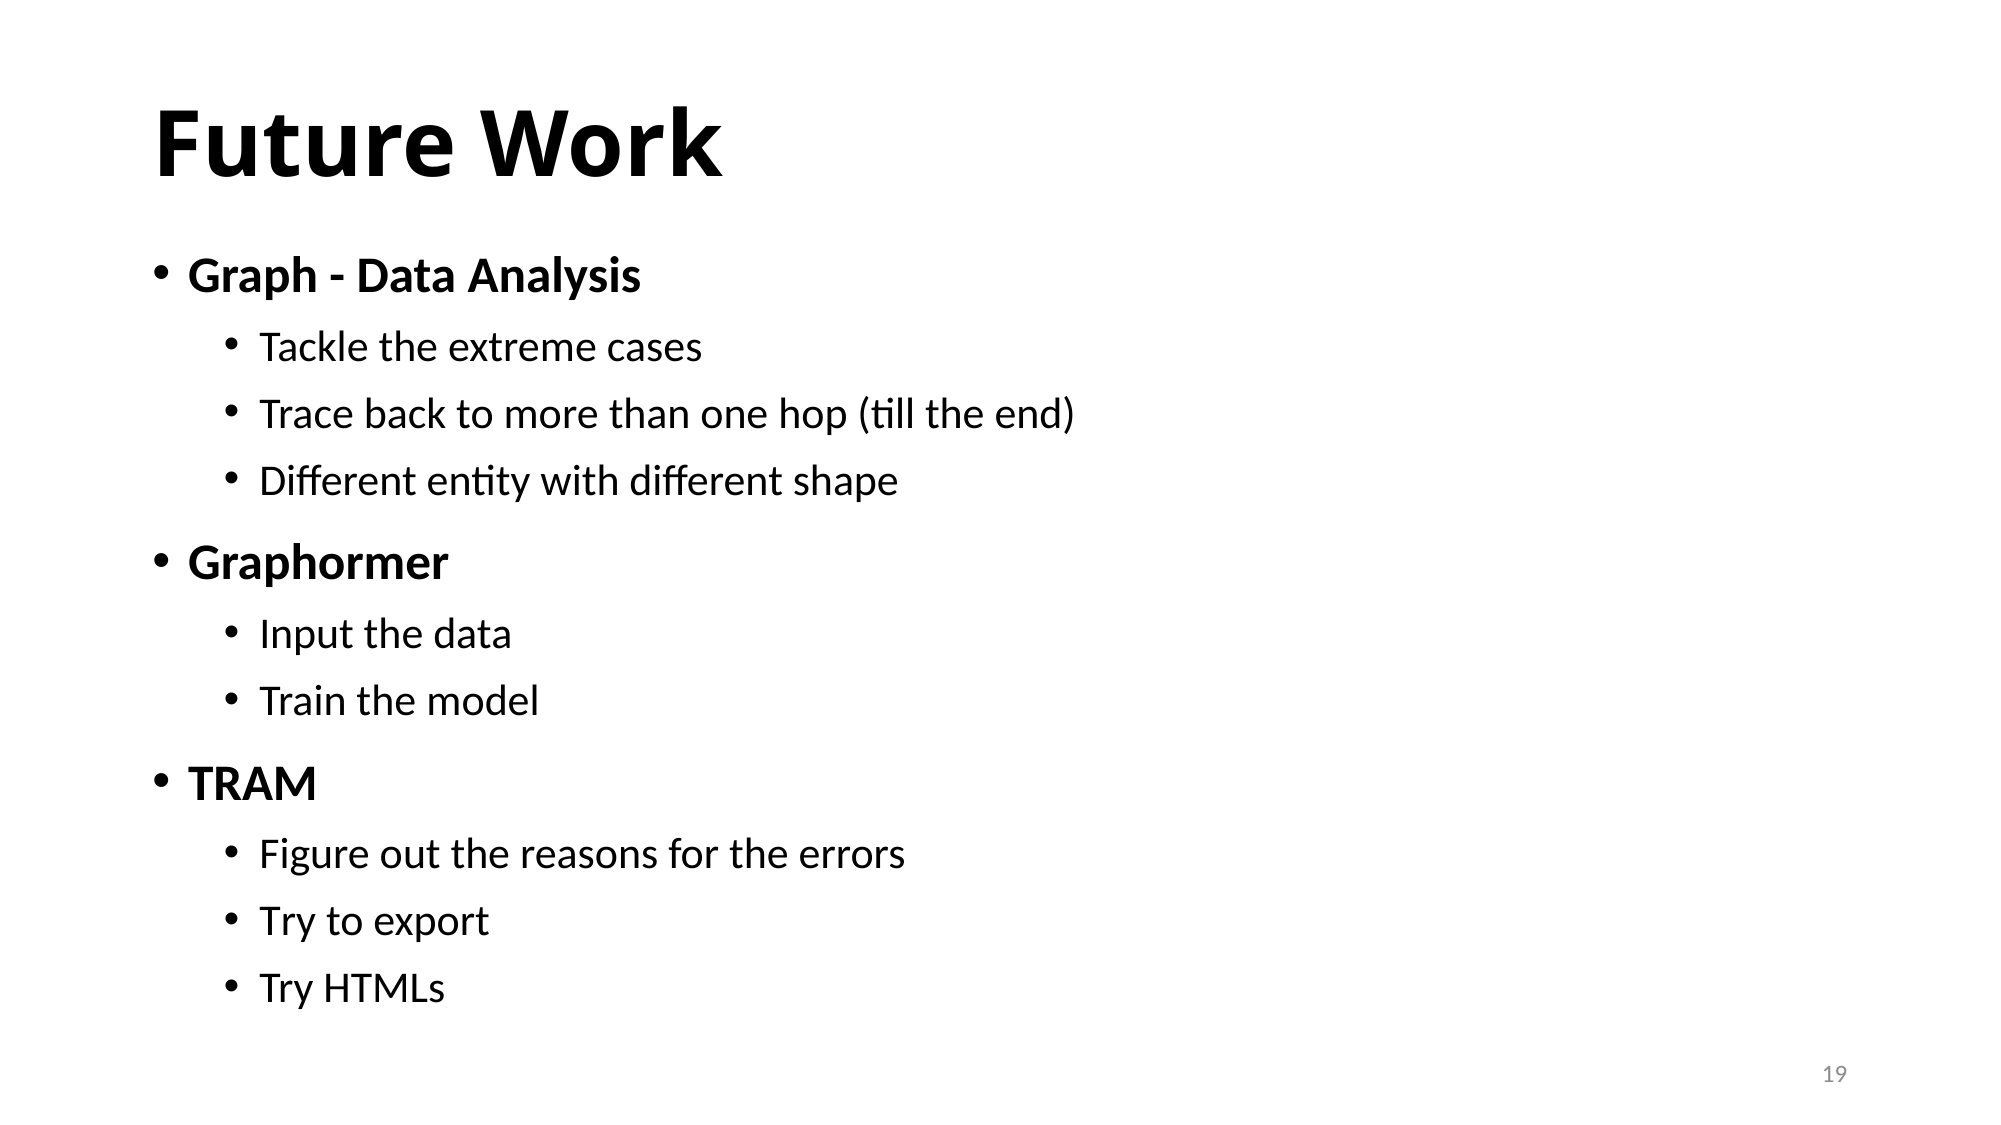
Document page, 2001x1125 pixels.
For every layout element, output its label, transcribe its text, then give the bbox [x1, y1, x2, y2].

slide_number 19 [1412, 1042, 1863, 1103]
list Graph - Data Analysis Tackle the extreme cases Trace back to more than one hop (till the end) Different entity with different shape Graphormer Input the data Train the model TRAM Figure out the reasons for the errors Try to export Try HTMLs [137, 227, 1910, 1021]
title Future Work [137, 37, 1863, 227]
